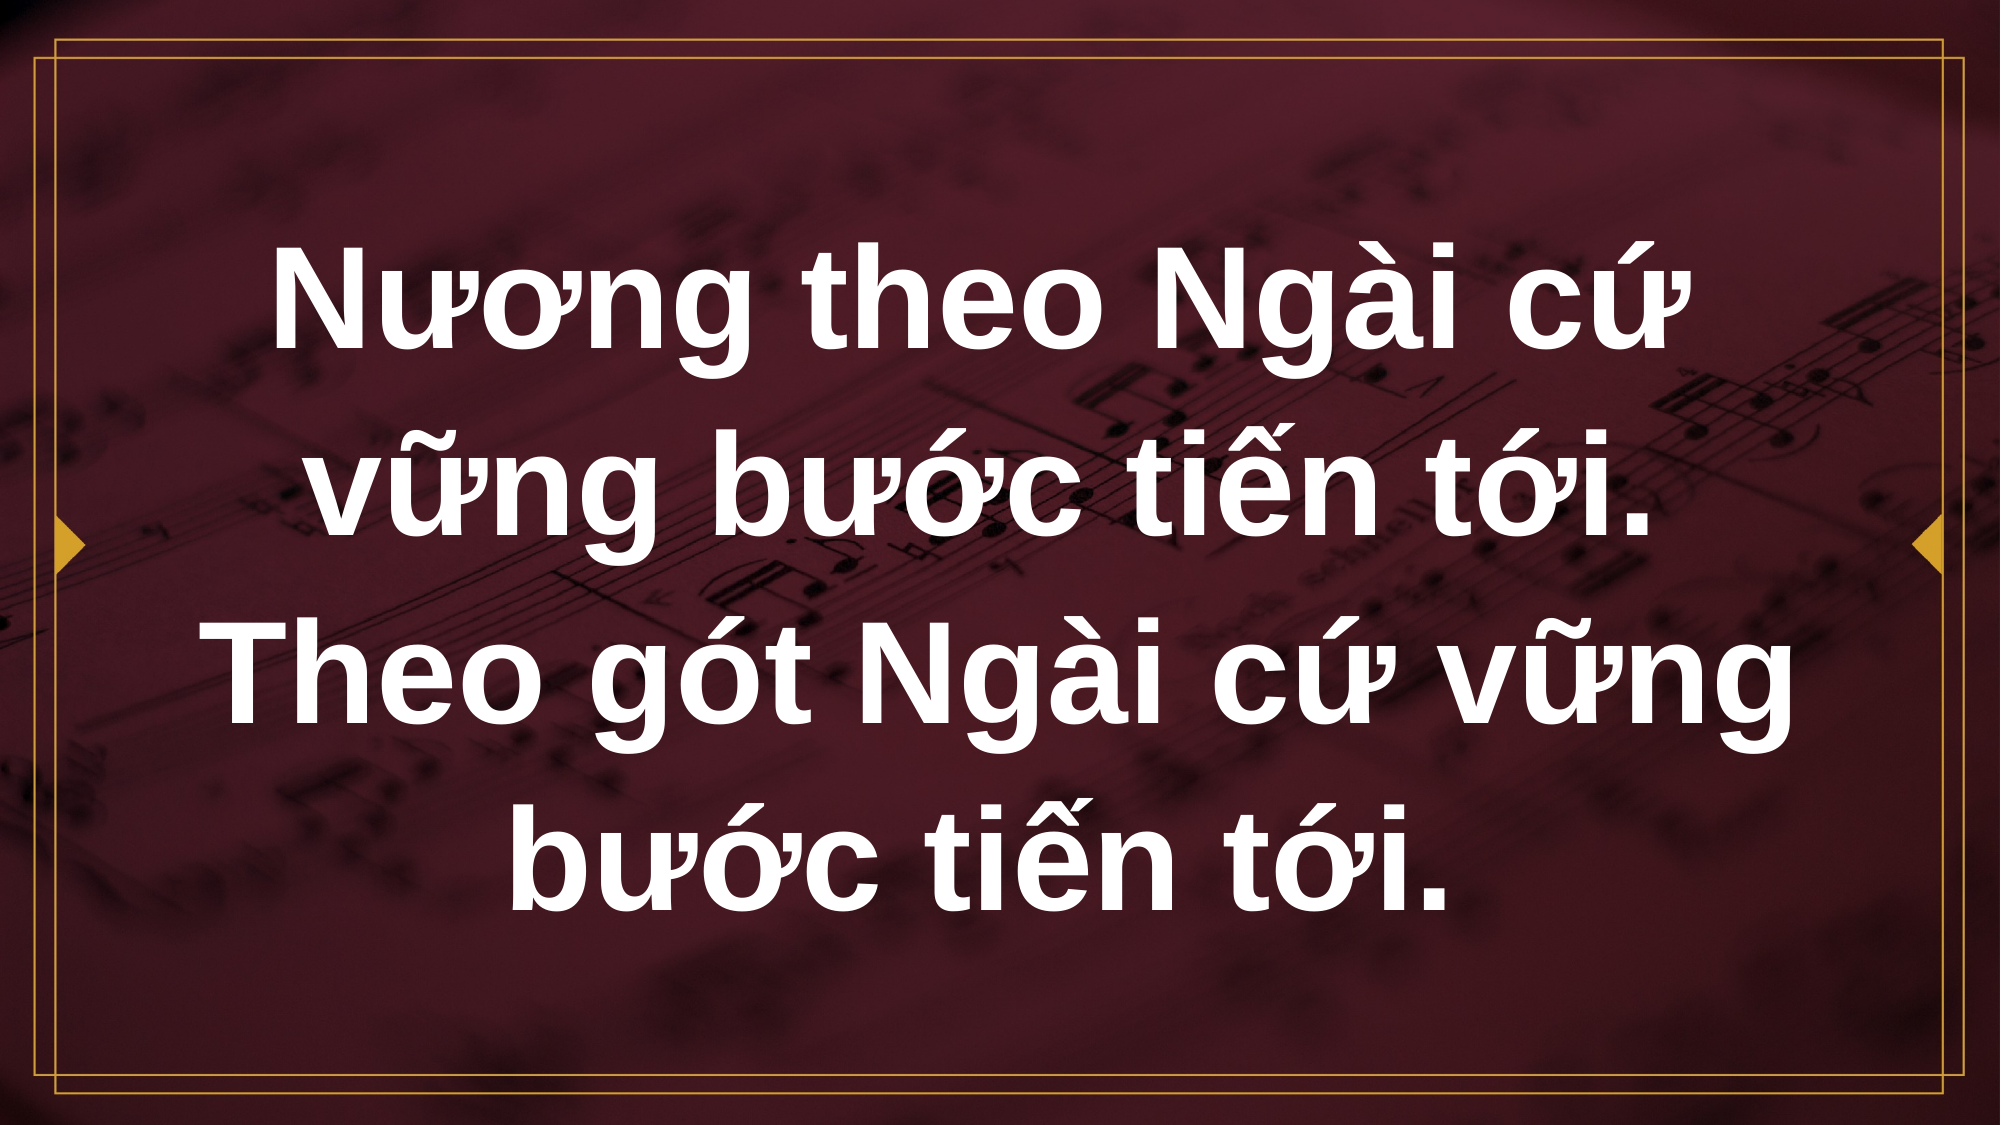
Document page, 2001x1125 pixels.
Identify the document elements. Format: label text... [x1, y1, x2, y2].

picture [0, 0, 2000, 1125]
title Nương theo Ngài cứ vững bước tiến tới. Theo gót Ngài cứ vững bước tiến tới. [55, 53, 1945, 1077]
